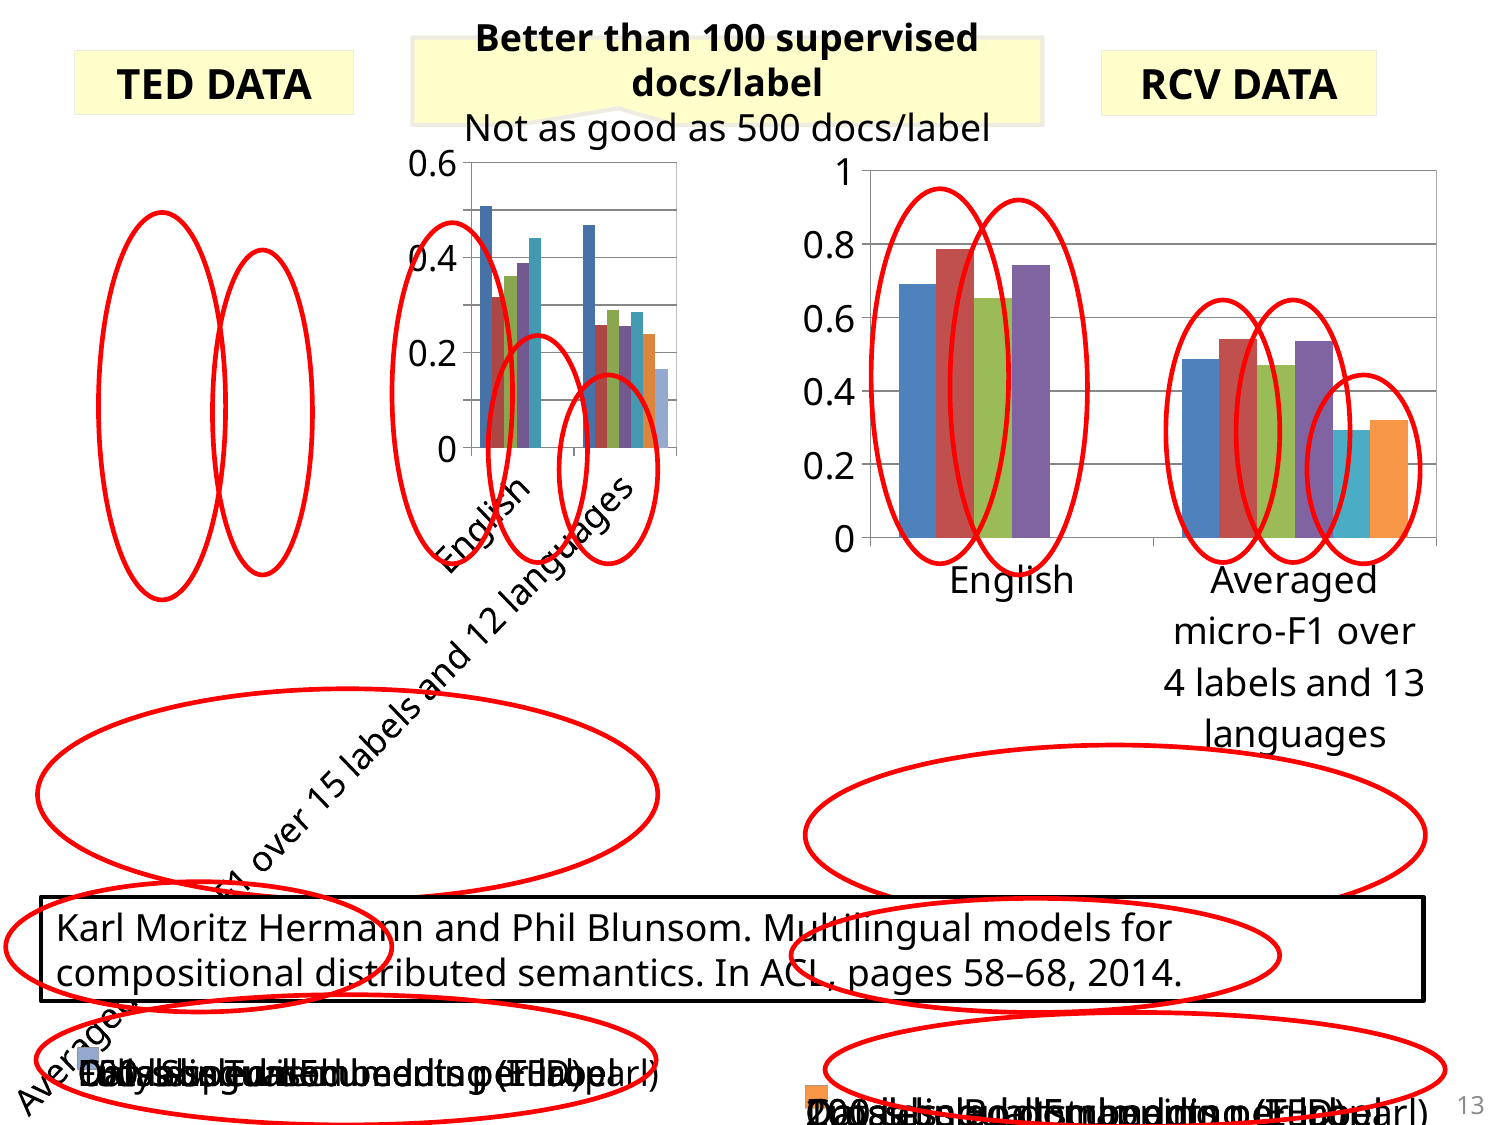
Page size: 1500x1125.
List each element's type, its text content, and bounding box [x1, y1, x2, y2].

slide_number 13 [1463, 1087, 1500, 1125]
text_box Karl Moritz Hermann and Phil Blunsom. Multilingual models for compositional distributed semantics. In ACL, pages 58–68, 2014. [695, 895, 769, 1003]
chart [774, 137, 1460, 1125]
text_box Better than 100 supervised docs/label Not as good as 500 docs/label [410, 35, 1045, 128]
text_box TED DATA [74, 50, 354, 115]
text_box RCV DATA [1101, 50, 1377, 116]
chart [1, 137, 690, 1125]
